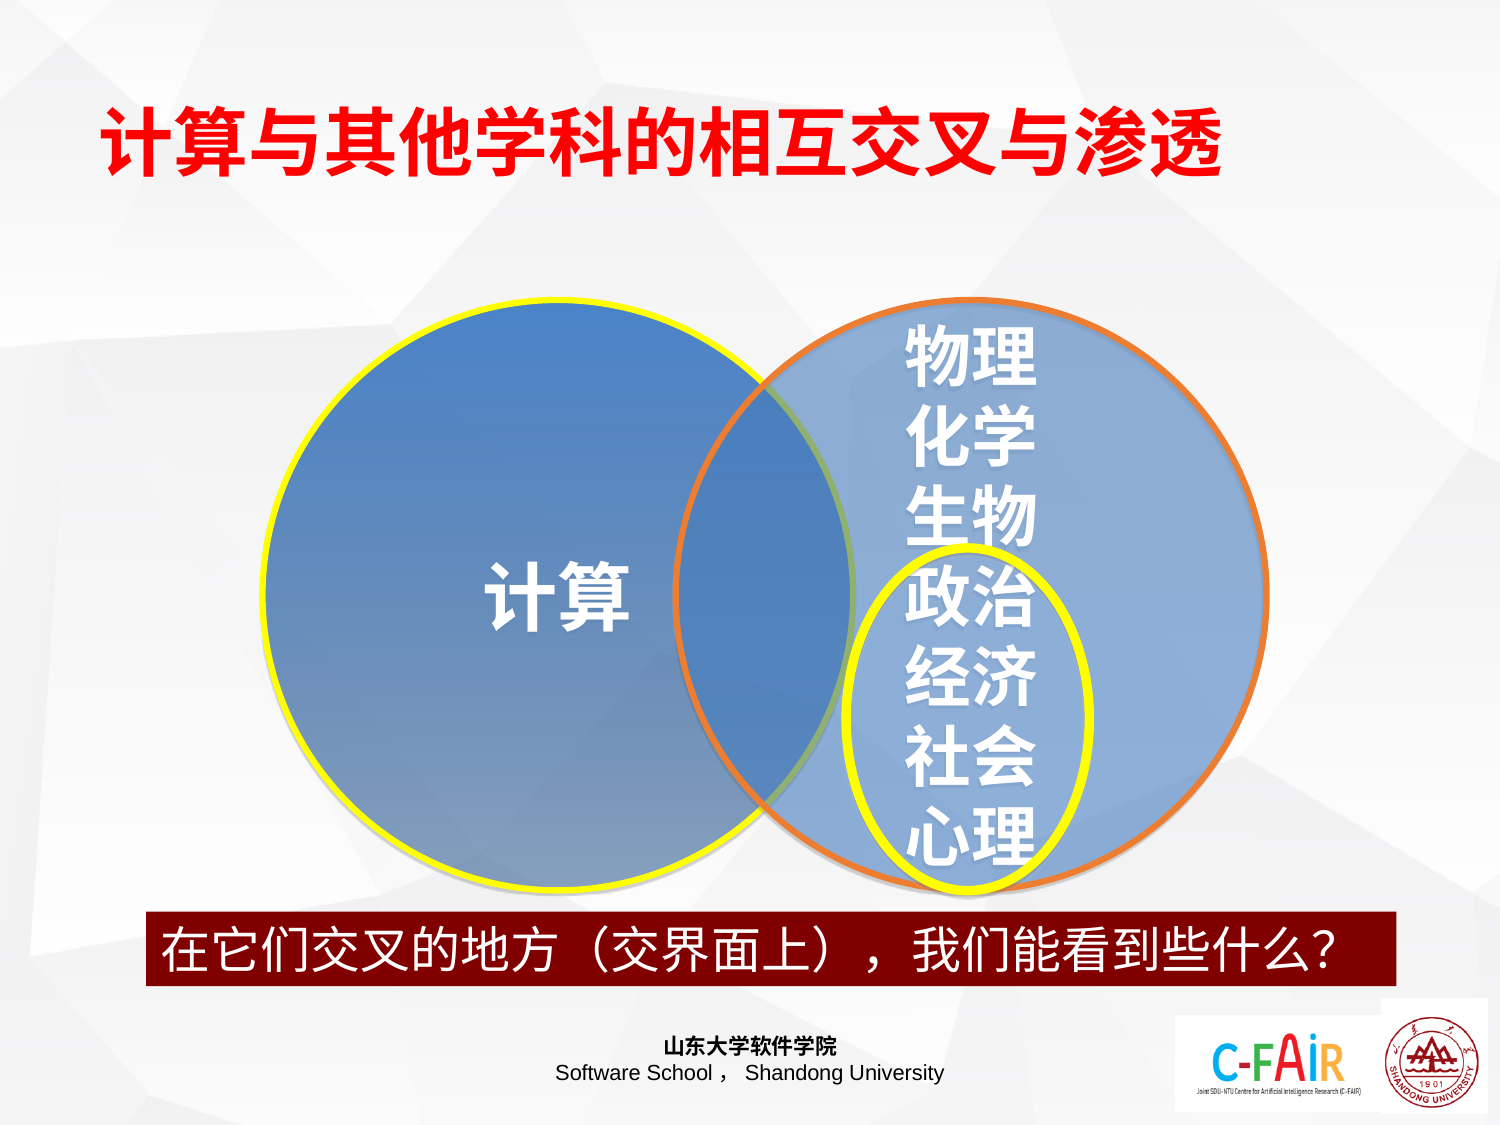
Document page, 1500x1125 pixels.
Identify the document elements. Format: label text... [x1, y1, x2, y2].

title 计算与其他学科的相互交叉与渗透 [83, 51, 1434, 241]
text_box 物理 化学 生物 政治 经济 社会 心理 [675, 299, 1267, 889]
picture [0, 0, 1500, 1125]
text_box 在它们交叉的地方（交界面上），我们能看到些什么？ [146, 911, 1397, 987]
text_box [846, 547, 1090, 891]
text_box 计算 [262, 299, 764, 891]
